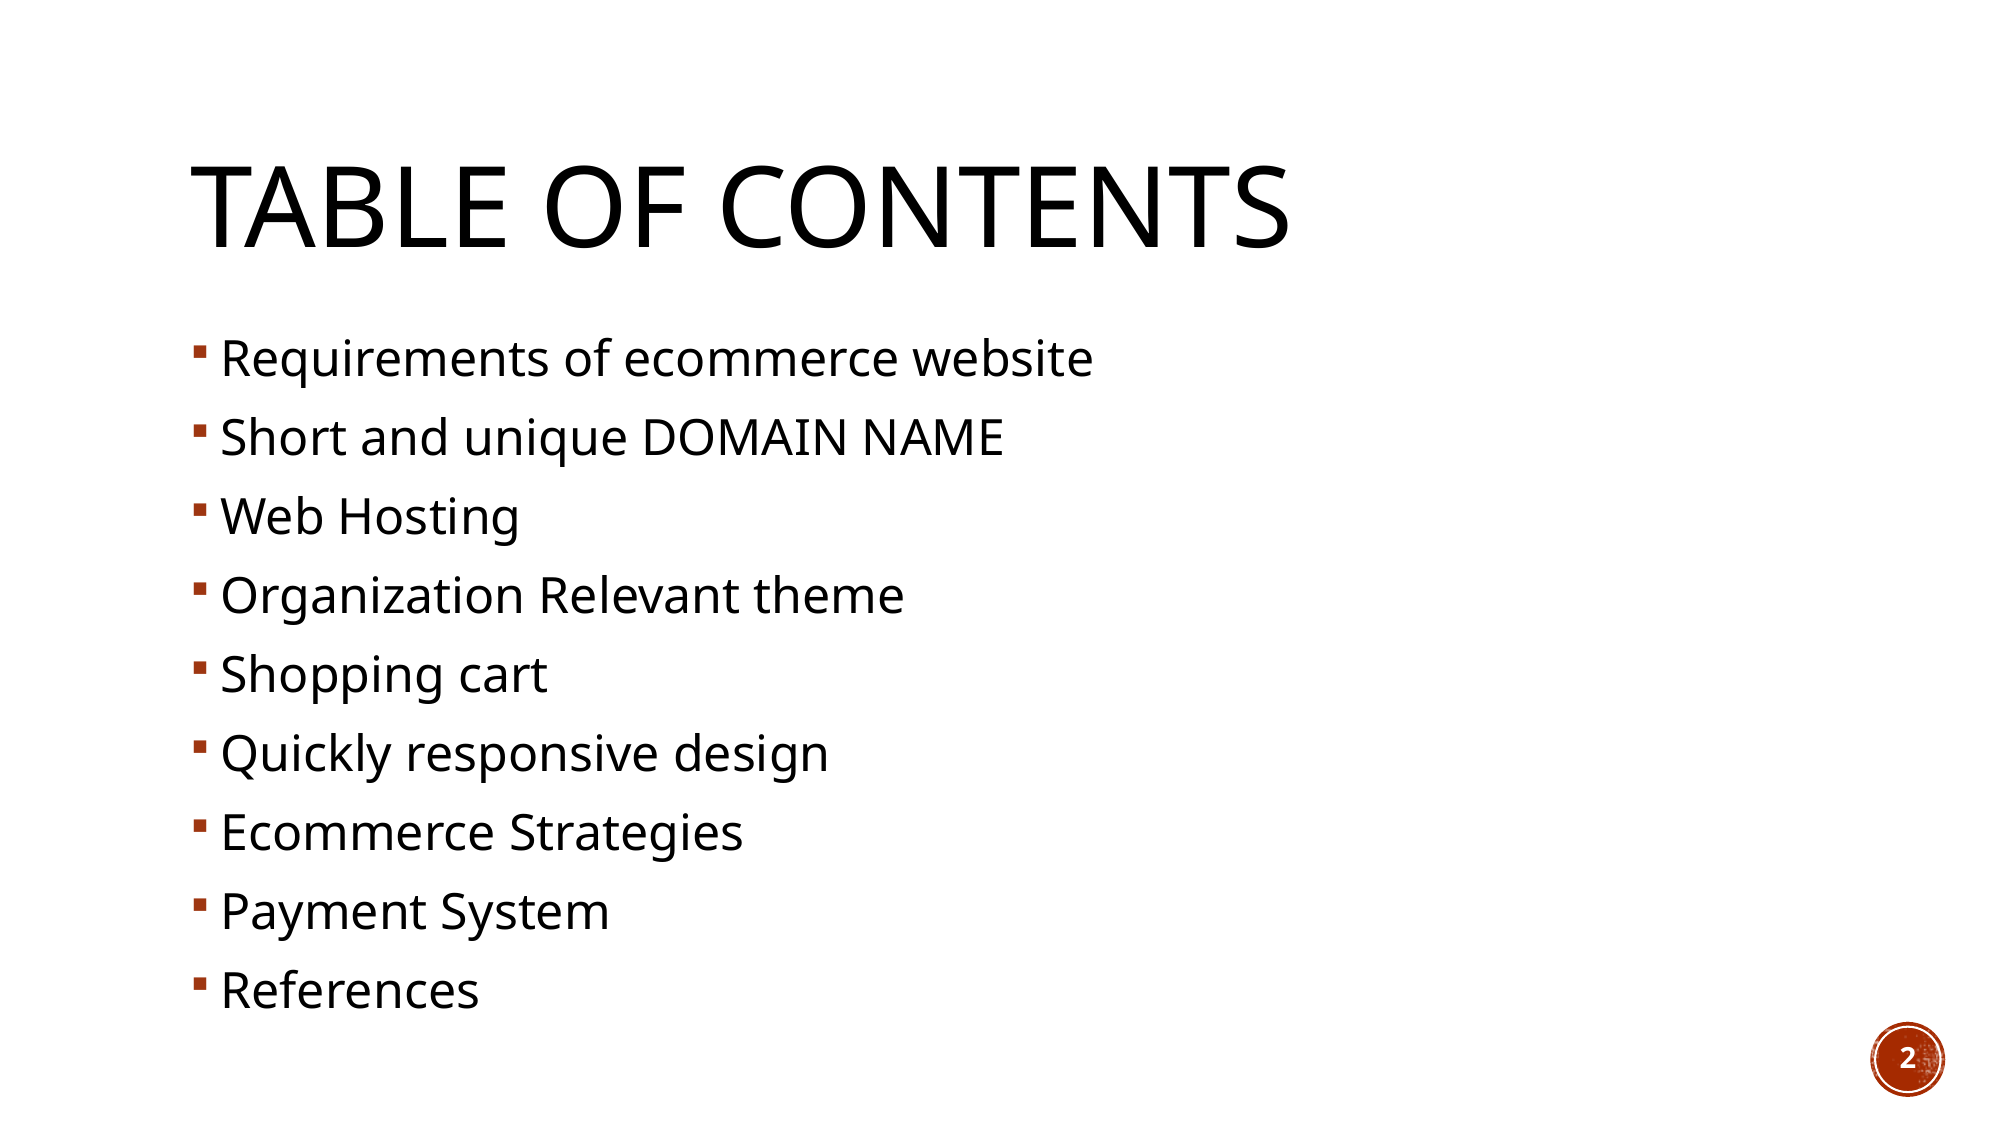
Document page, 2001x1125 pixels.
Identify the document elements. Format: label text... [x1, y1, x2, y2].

title Table of contents [175, 79, 1826, 325]
slide_number 2 [1855, 1028, 1961, 1089]
list Requirements of ecommerce website Short and unique DOMAIN NAME Web Hosting Organization Relevant theme Shopping cart Quickly responsive design Ecommerce Strategies Payment System References [175, 325, 1826, 1062]
